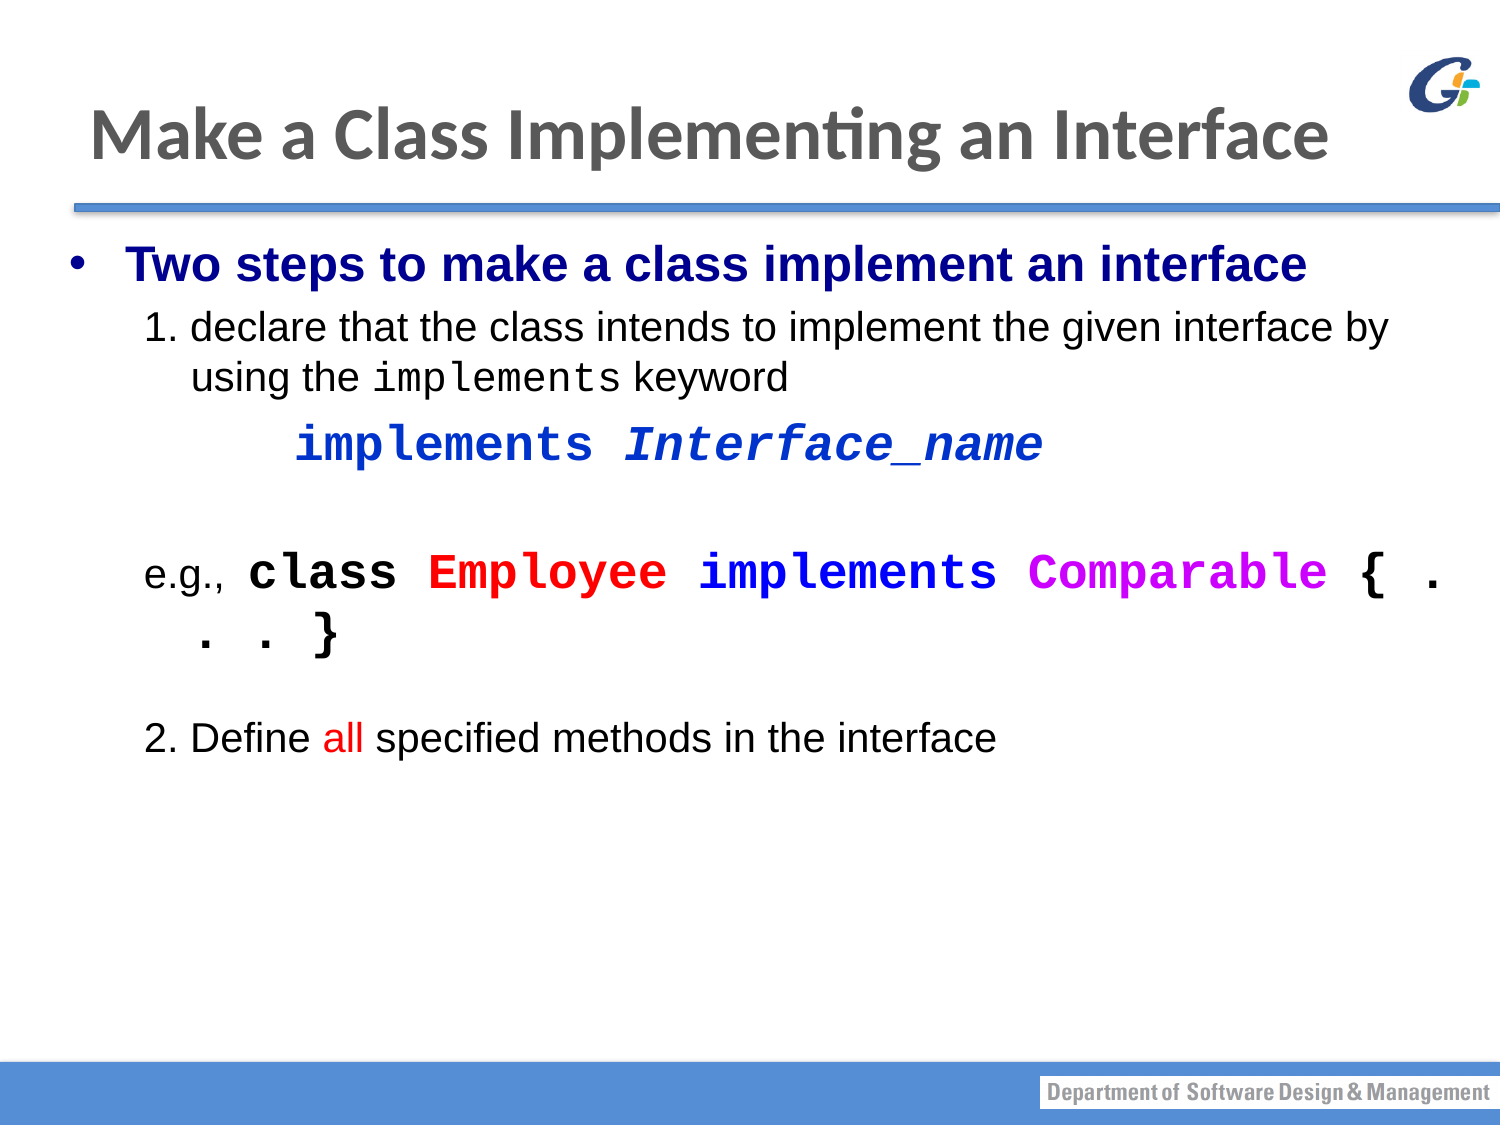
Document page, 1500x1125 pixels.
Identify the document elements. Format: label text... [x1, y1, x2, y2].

picture [1040, 1076, 1500, 1109]
picture [1401, 50, 1482, 115]
list Two steps to make a class implement an interface 1. declare that the class intends to implement the given interface by using the implements keyword implements Interface_name e.g., class Employee implements Comparable { . . . } 2. Define all specified methods in the interface [54, 224, 1480, 967]
title Make a Class Implementing an Interface [75, 76, 1425, 224]
text_box [74, 537, 1425, 598]
